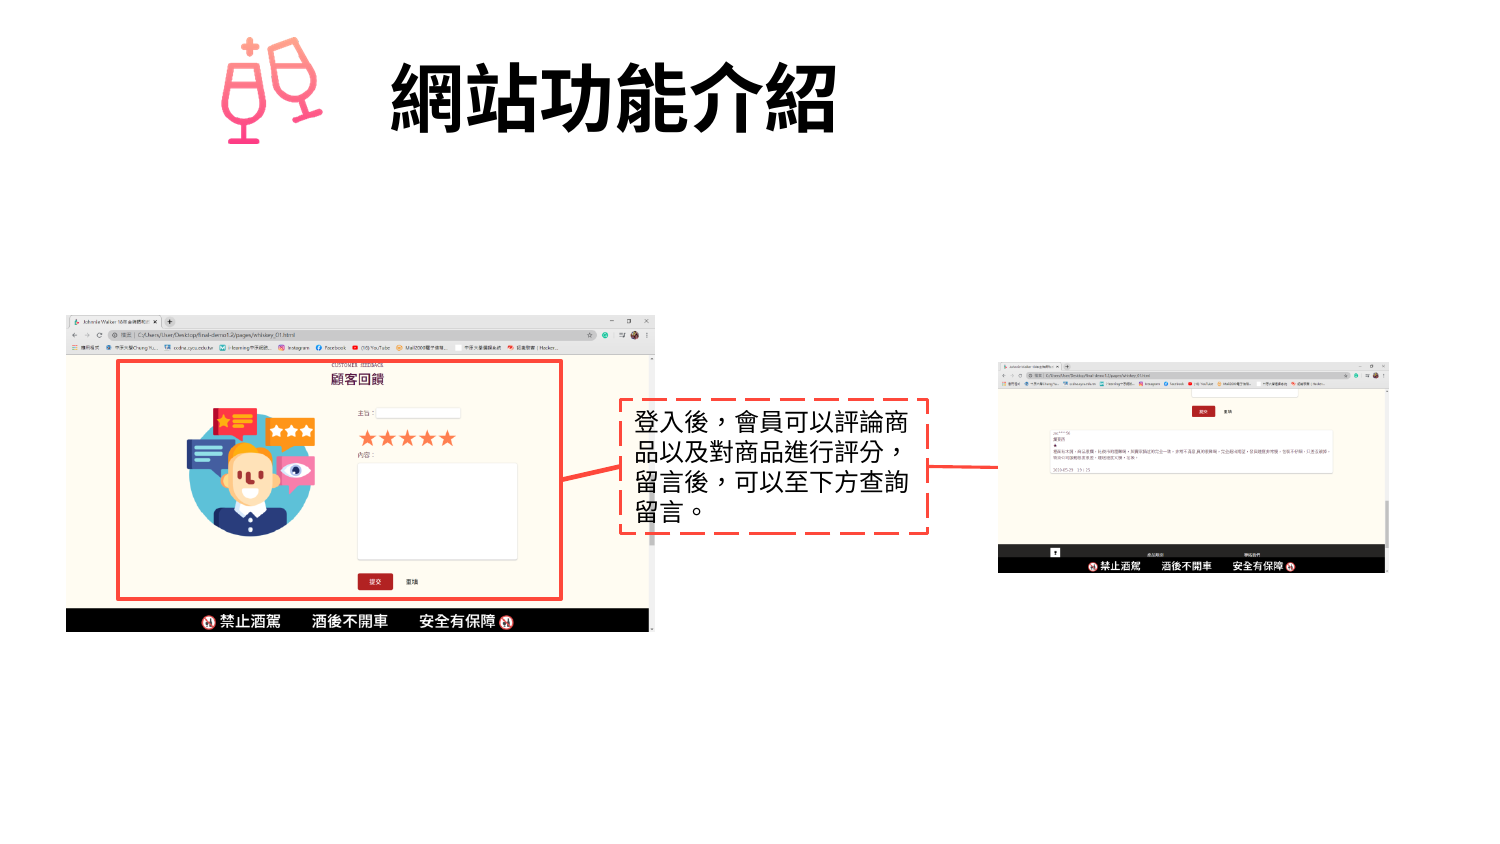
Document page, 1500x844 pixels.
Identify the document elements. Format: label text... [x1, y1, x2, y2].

text_box 登入後，會員可以評論商品以及對商品進行評分，留言後，可以至下方查詢留言。 [660, 399, 928, 534]
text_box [560, 467, 621, 481]
picture [997, 362, 1389, 573]
picture [66, 315, 656, 632]
picture [218, 37, 325, 144]
text_box 網站功能介紹 [374, 43, 1125, 149]
